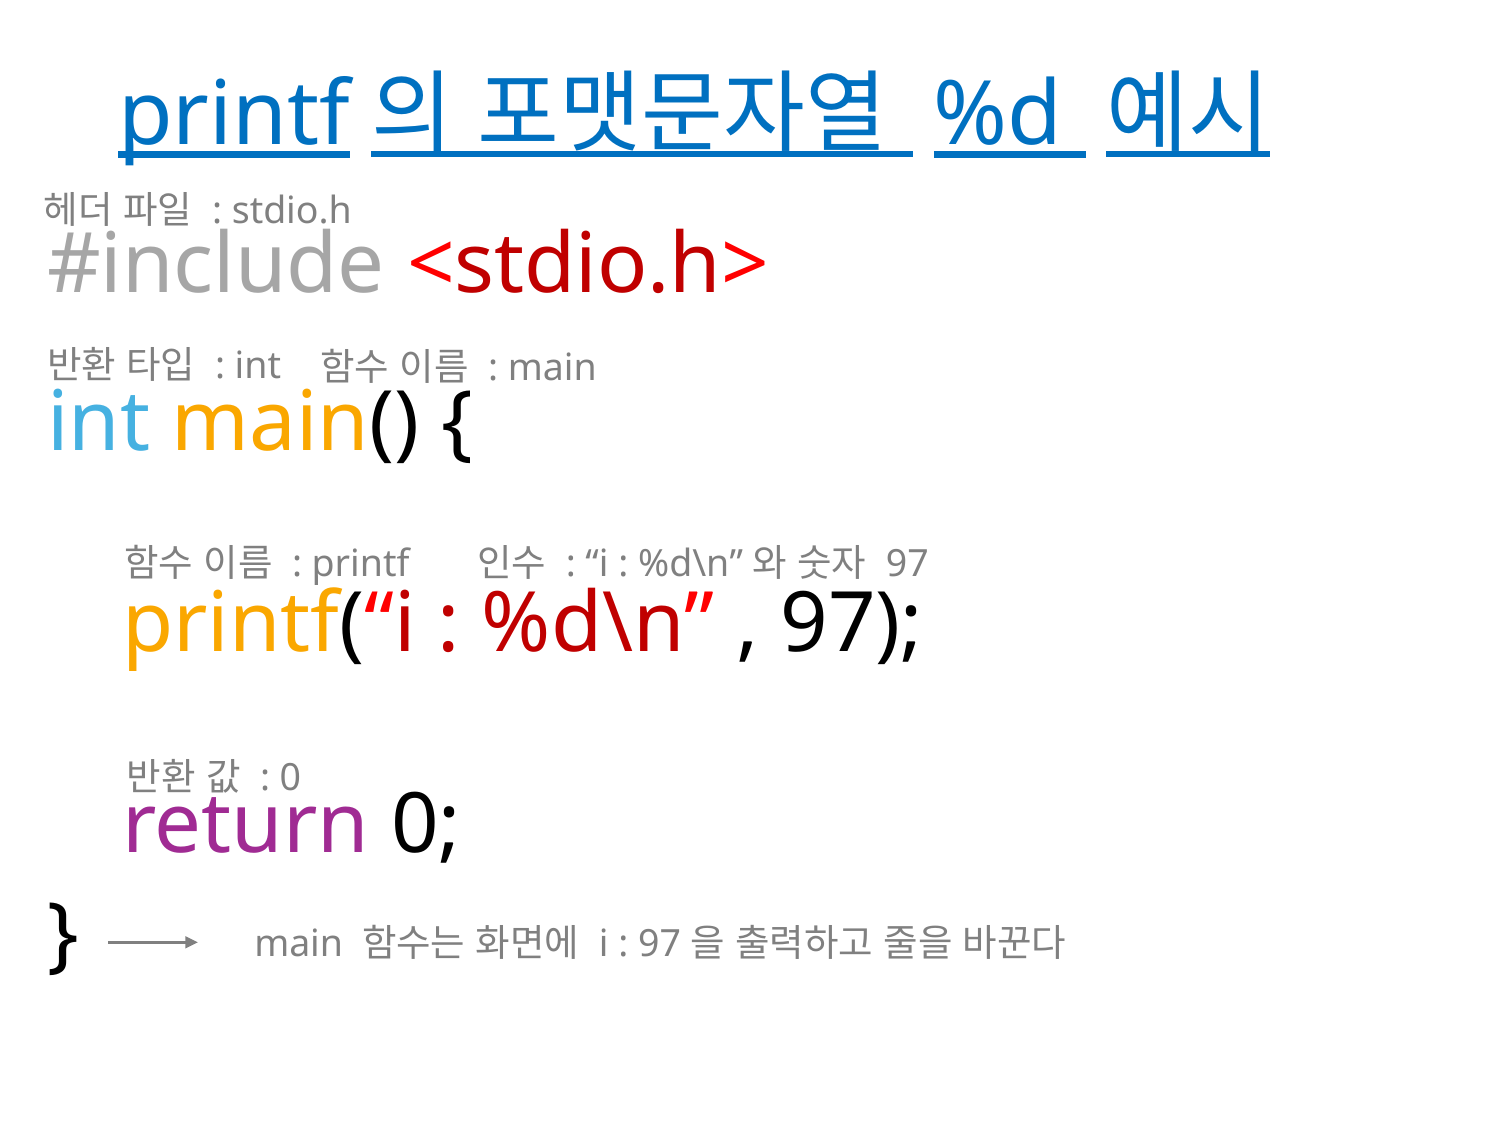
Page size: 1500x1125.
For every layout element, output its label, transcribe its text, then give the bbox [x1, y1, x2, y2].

text_box main 함수는 화면에 i : 97을 출력하고 줄을 바꾼다 [239, 912, 1082, 972]
text_box 인수 : “i : %d\n”와 숫자 97 [462, 531, 1249, 592]
text_box 반환 값 : 0 [111, 745, 317, 806]
title printf의 포맷문자열 %d 예시 [103, 59, 1397, 172]
text_box 반환 타입 : int [32, 333, 297, 393]
text_box 함수 이름 : printf [109, 531, 462, 592]
text_box 함수 이름 : main [305, 335, 612, 395]
text_box 헤더 파일 : stdio.h [29, 178, 367, 239]
list #include <stdio.h> int main() { printf(“i : %d\n” , 97); return 0; } [32, 212, 1479, 1125]
